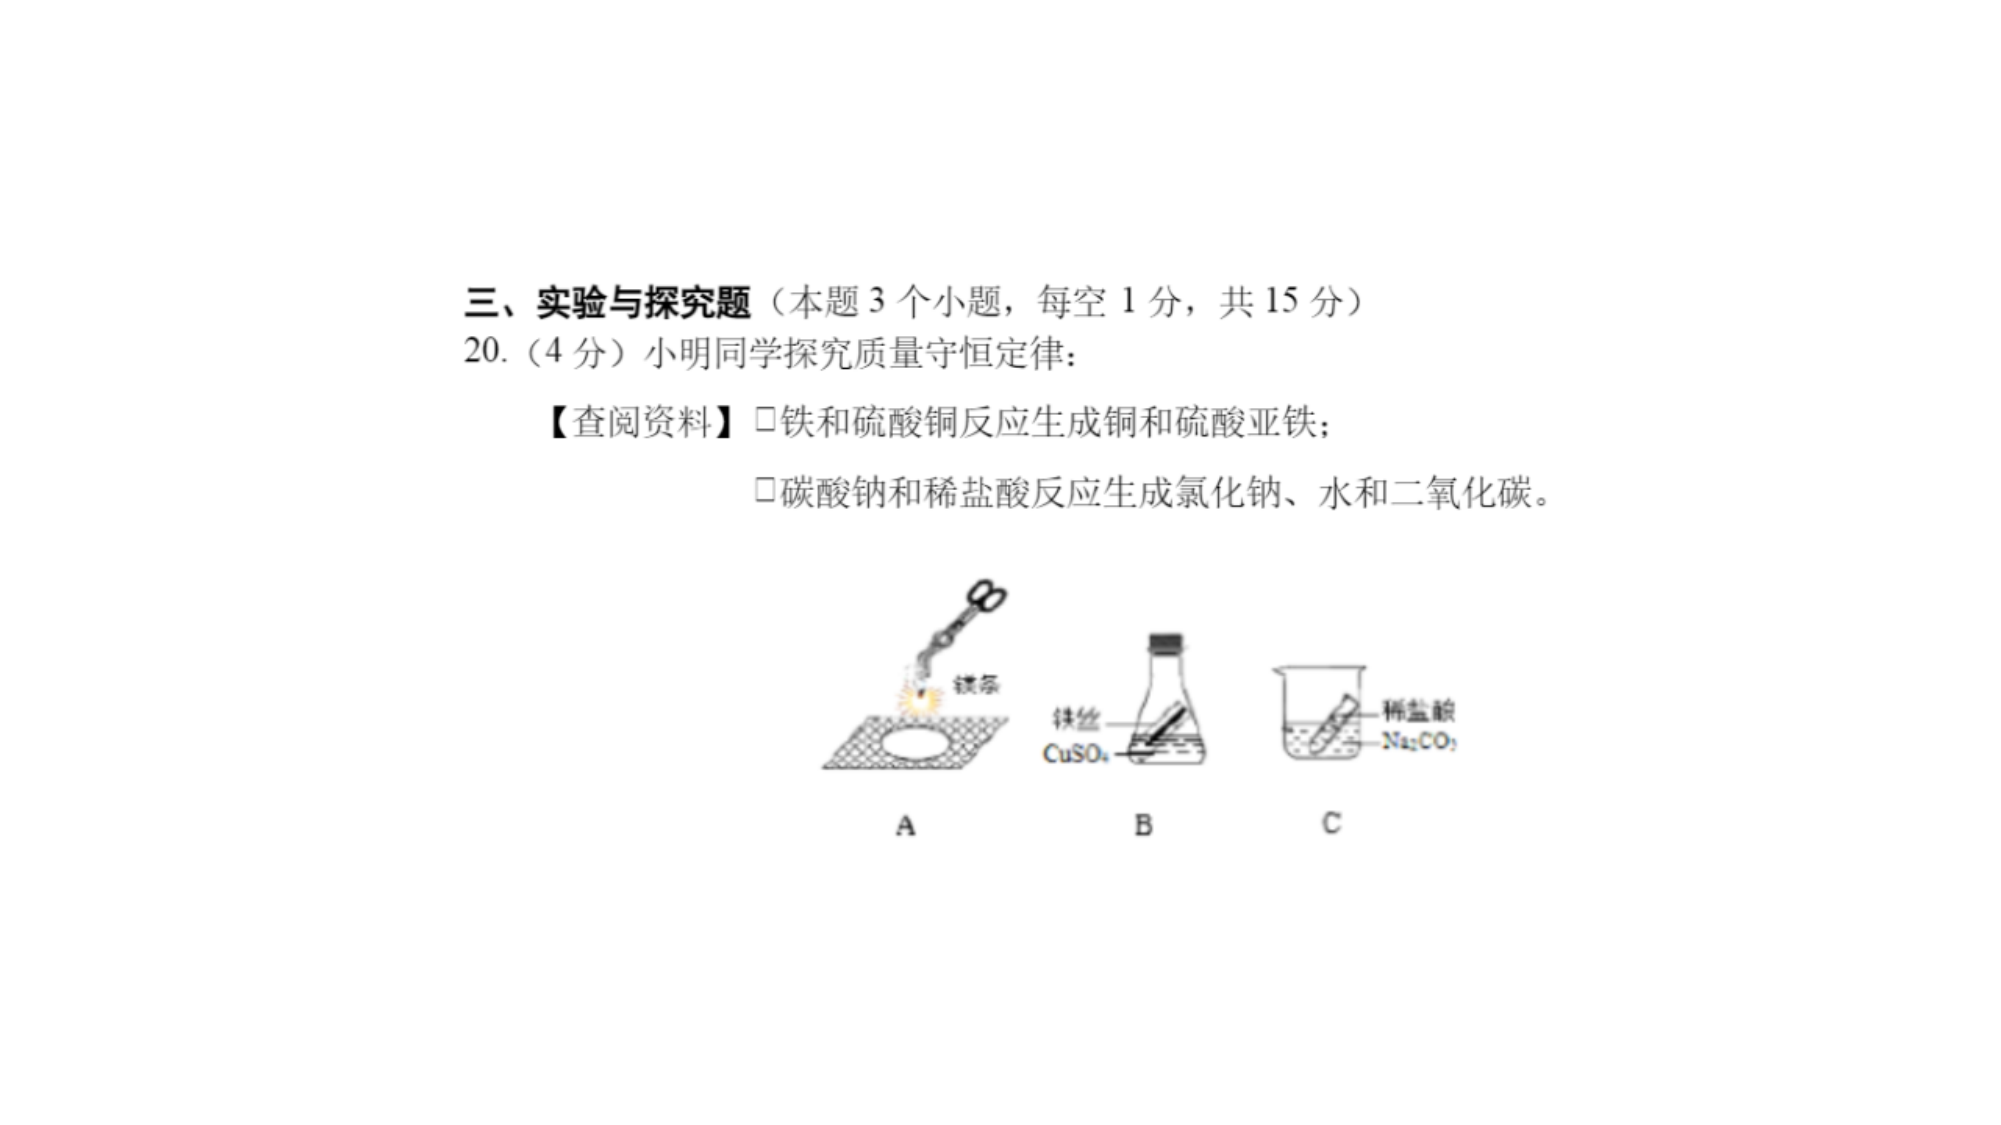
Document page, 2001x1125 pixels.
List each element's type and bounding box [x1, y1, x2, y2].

picture [432, 274, 1568, 851]
